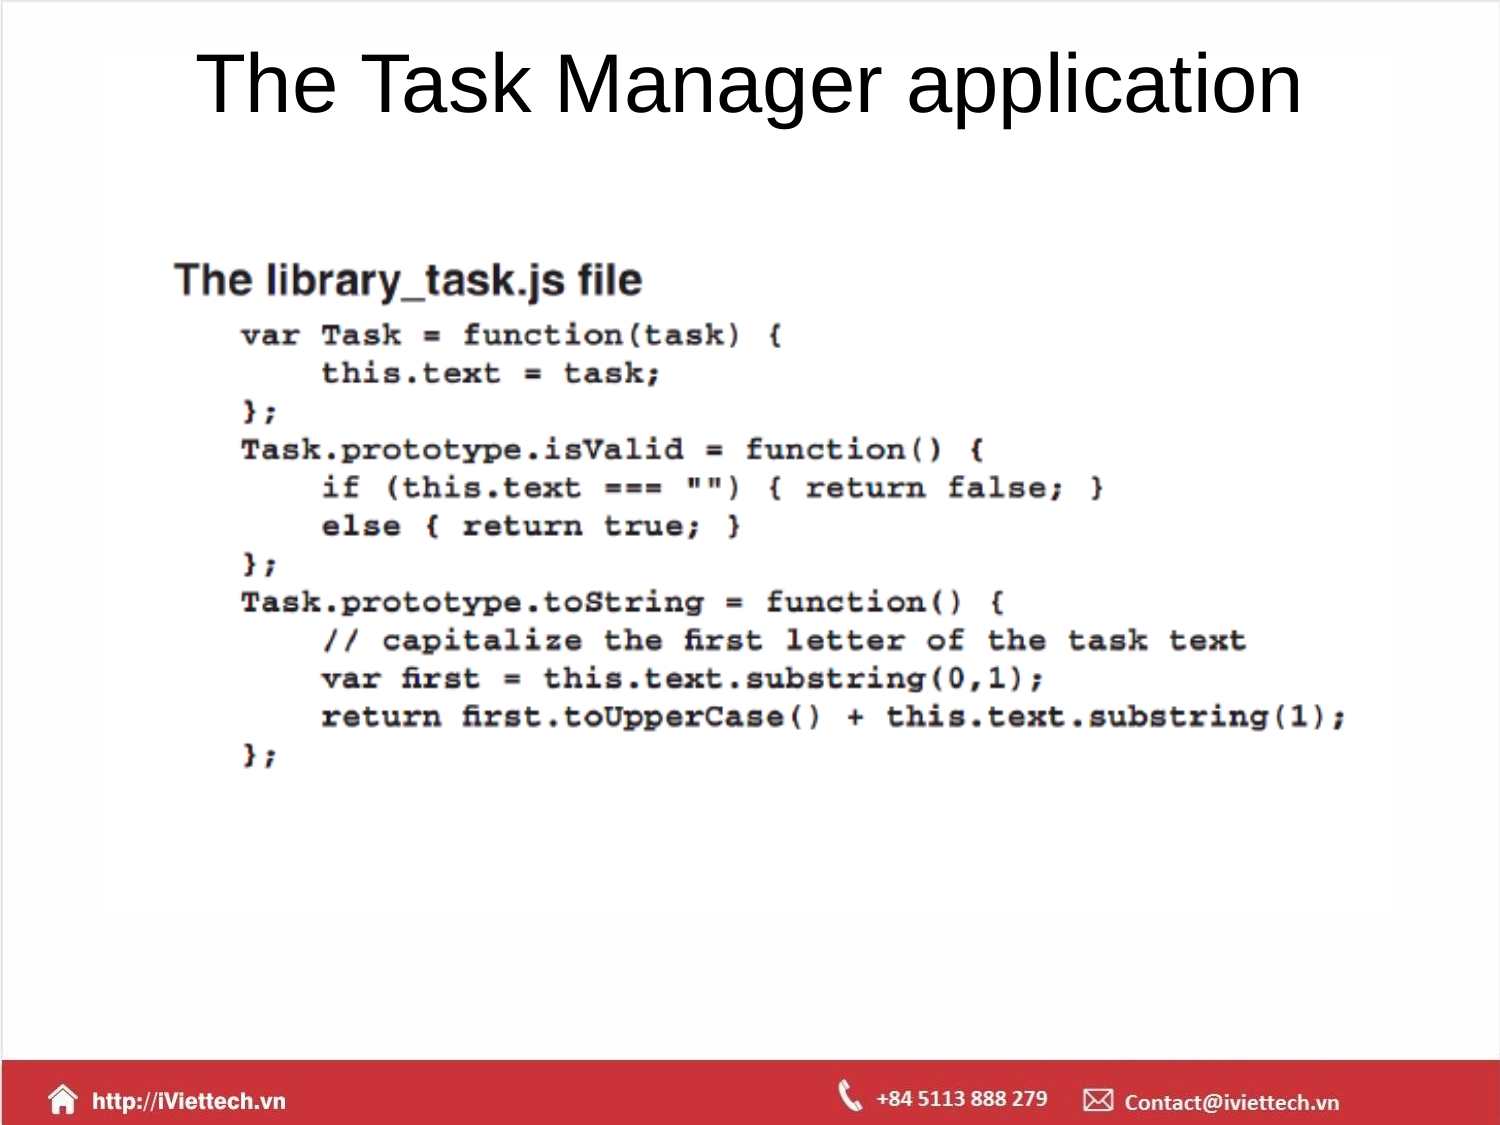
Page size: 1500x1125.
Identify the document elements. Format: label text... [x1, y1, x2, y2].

title The Task Manager application [75, 20, 1425, 138]
picture [0, 0, 1500, 1125]
